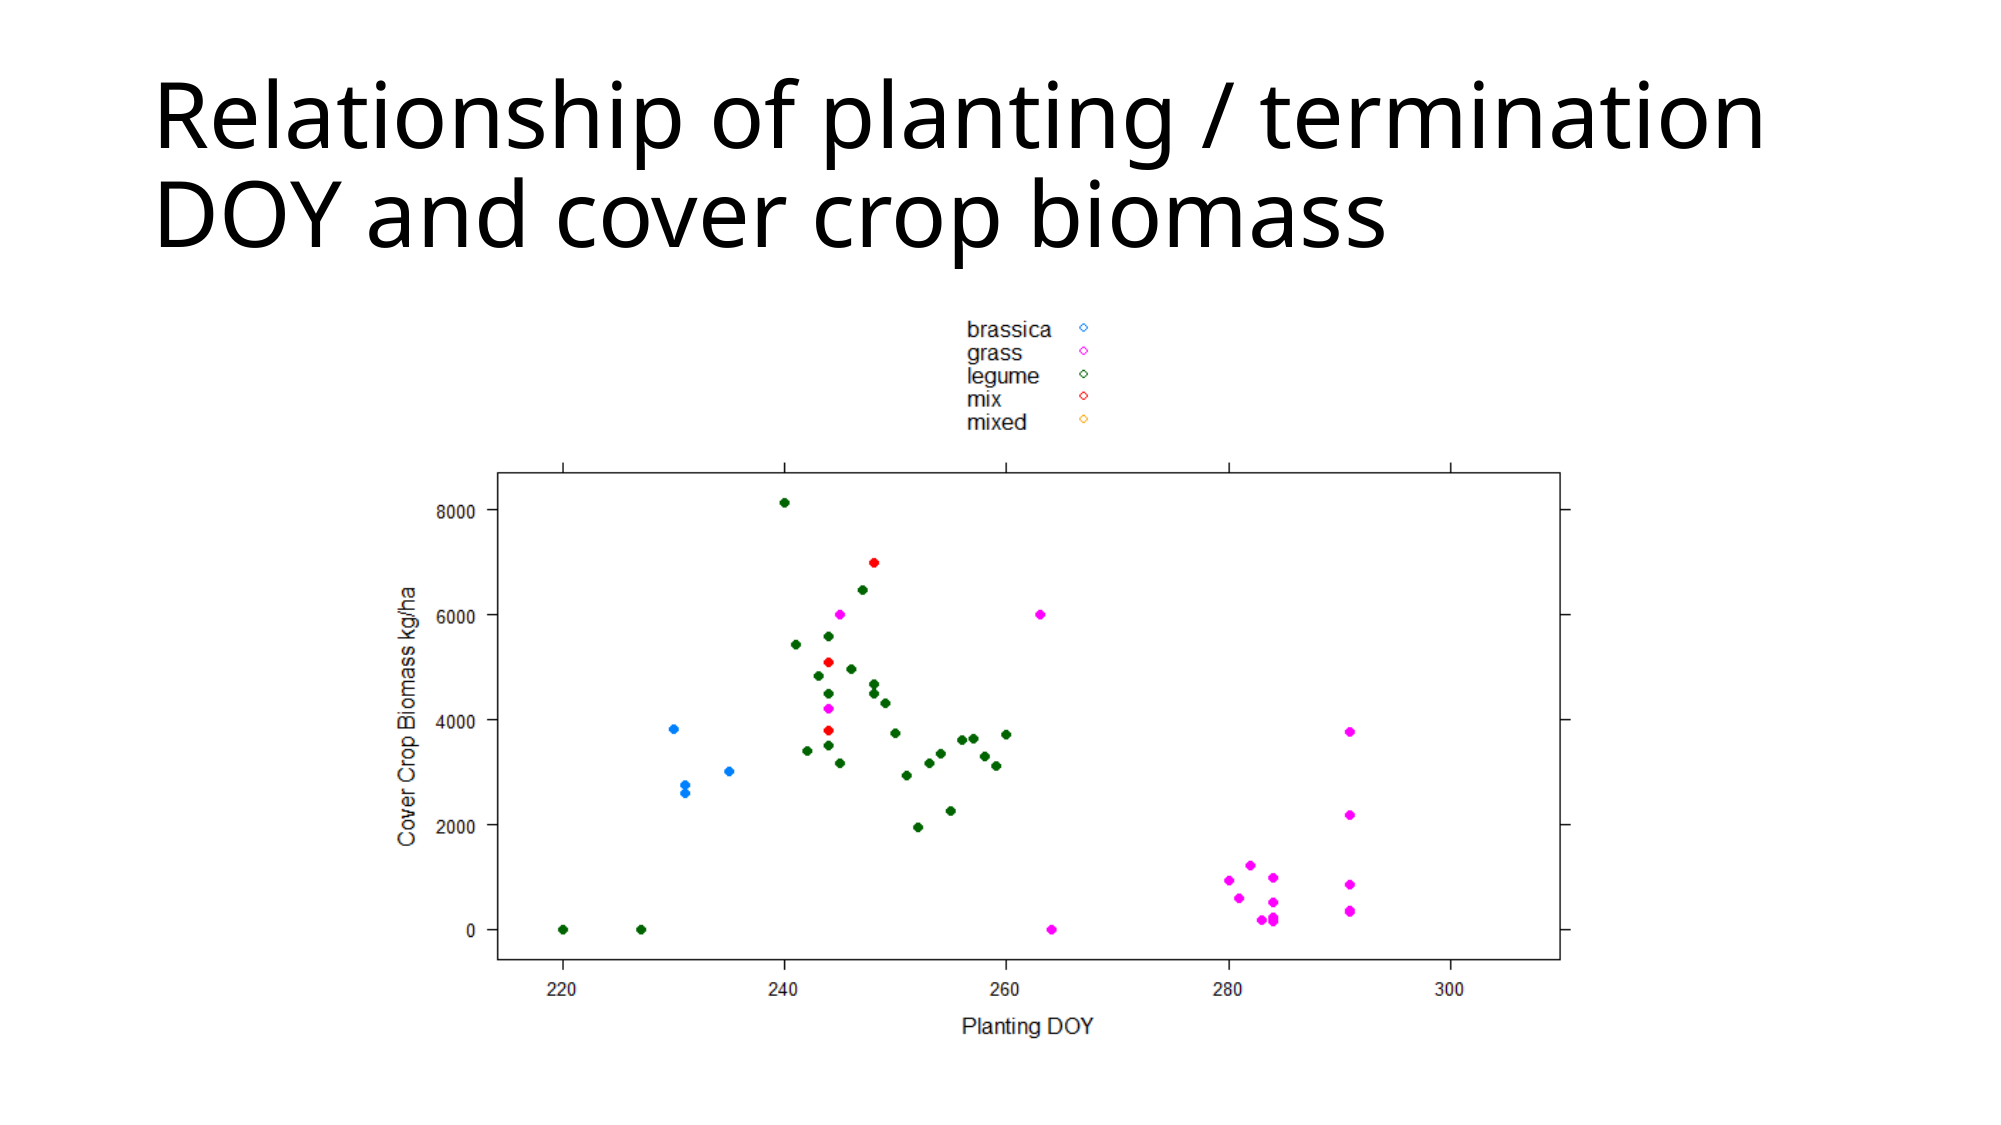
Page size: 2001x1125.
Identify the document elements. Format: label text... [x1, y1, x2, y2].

title Relationship of planting / termination DOY and cover crop biomass [137, 59, 1863, 278]
picture [385, 295, 1615, 1056]
